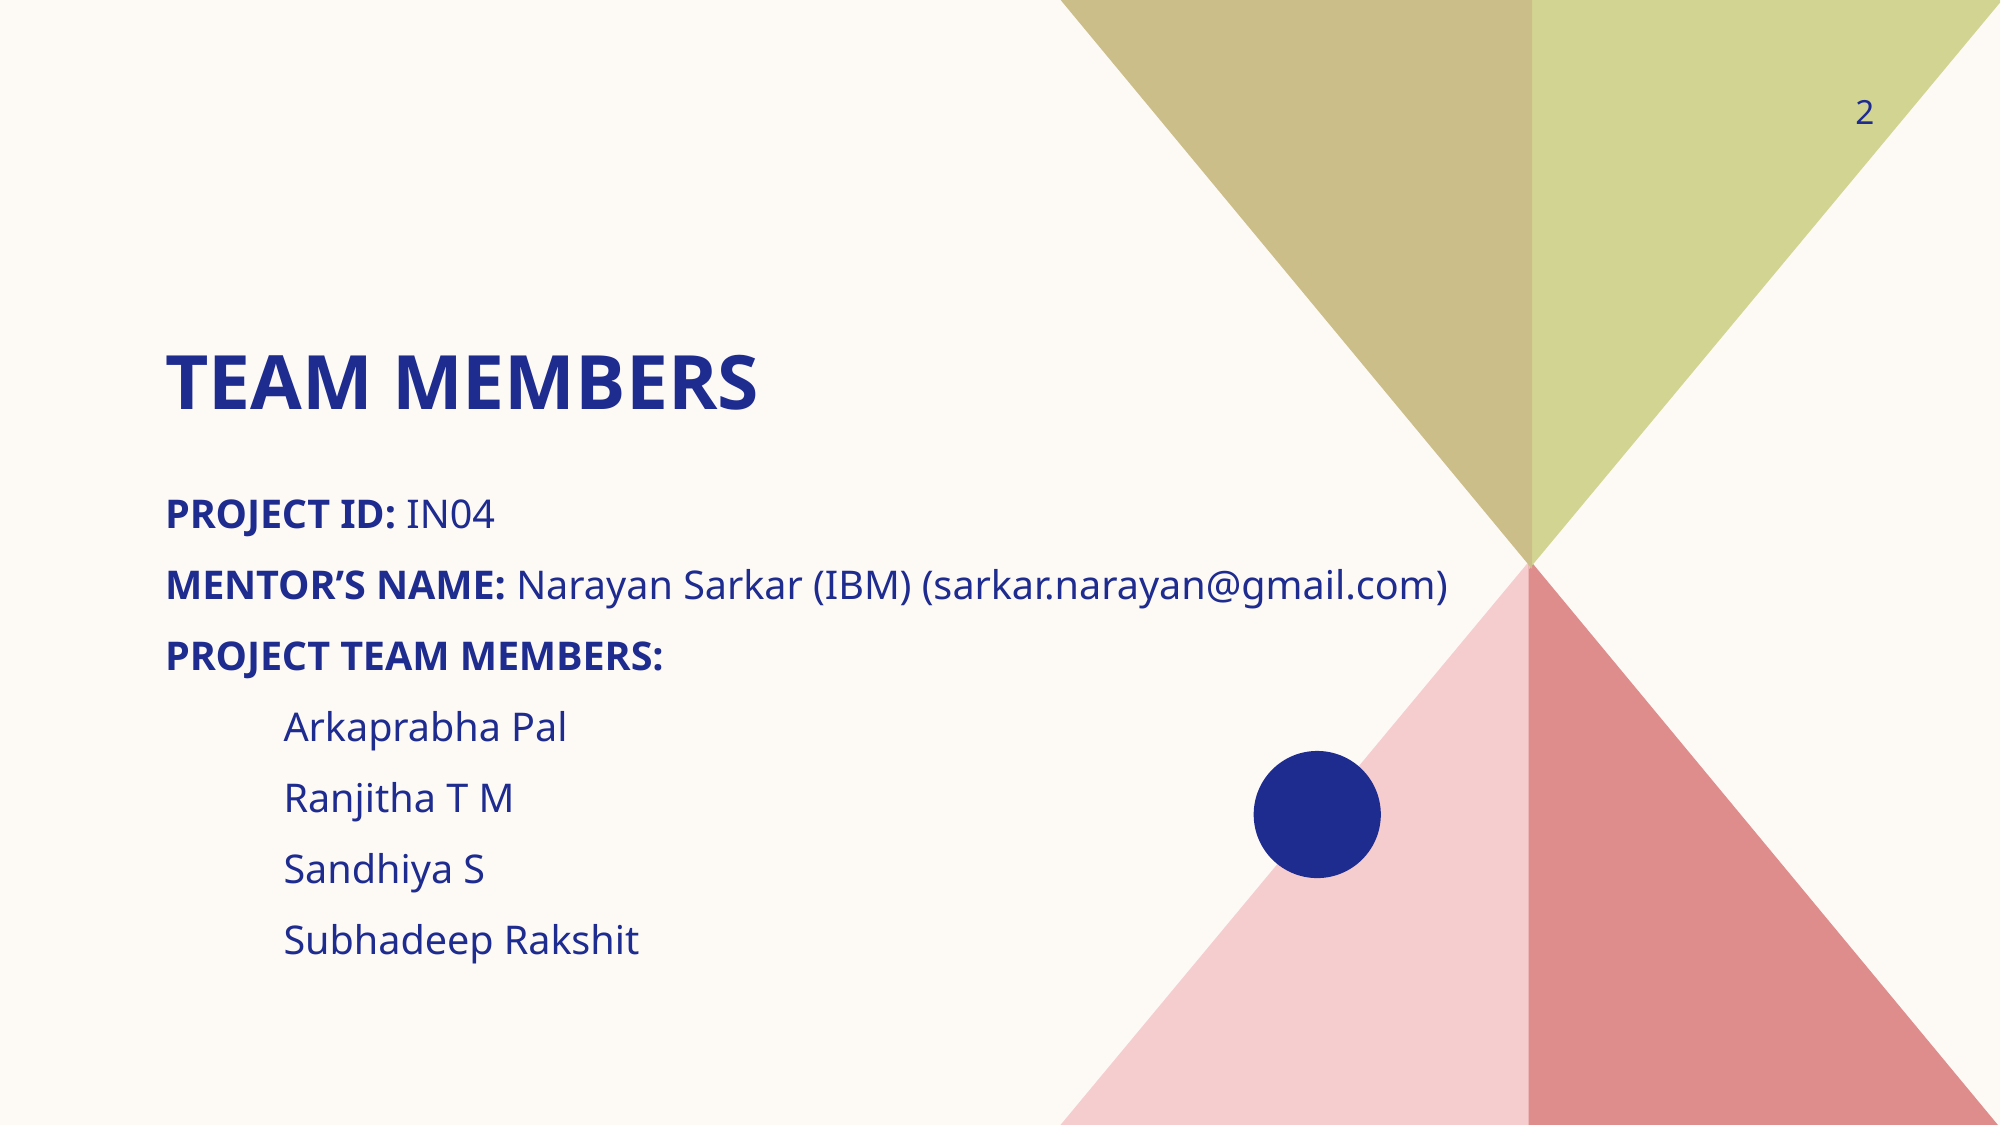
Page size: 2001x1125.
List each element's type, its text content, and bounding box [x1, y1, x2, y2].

slide_number 2 [1699, 75, 1875, 153]
list PROJECT ID: IN04 MENTOR’S NAME: Narayan Sarkar (IBM) (sarkar.narayan@gmail.com) PROJECT TEAM MEMBERS: Arkaprabha Pal Ranjitha T M Sandhiya S Subhadeep Rakshit [150, 464, 1468, 992]
title TEAM MEMBERS [150, 173, 1230, 425]
